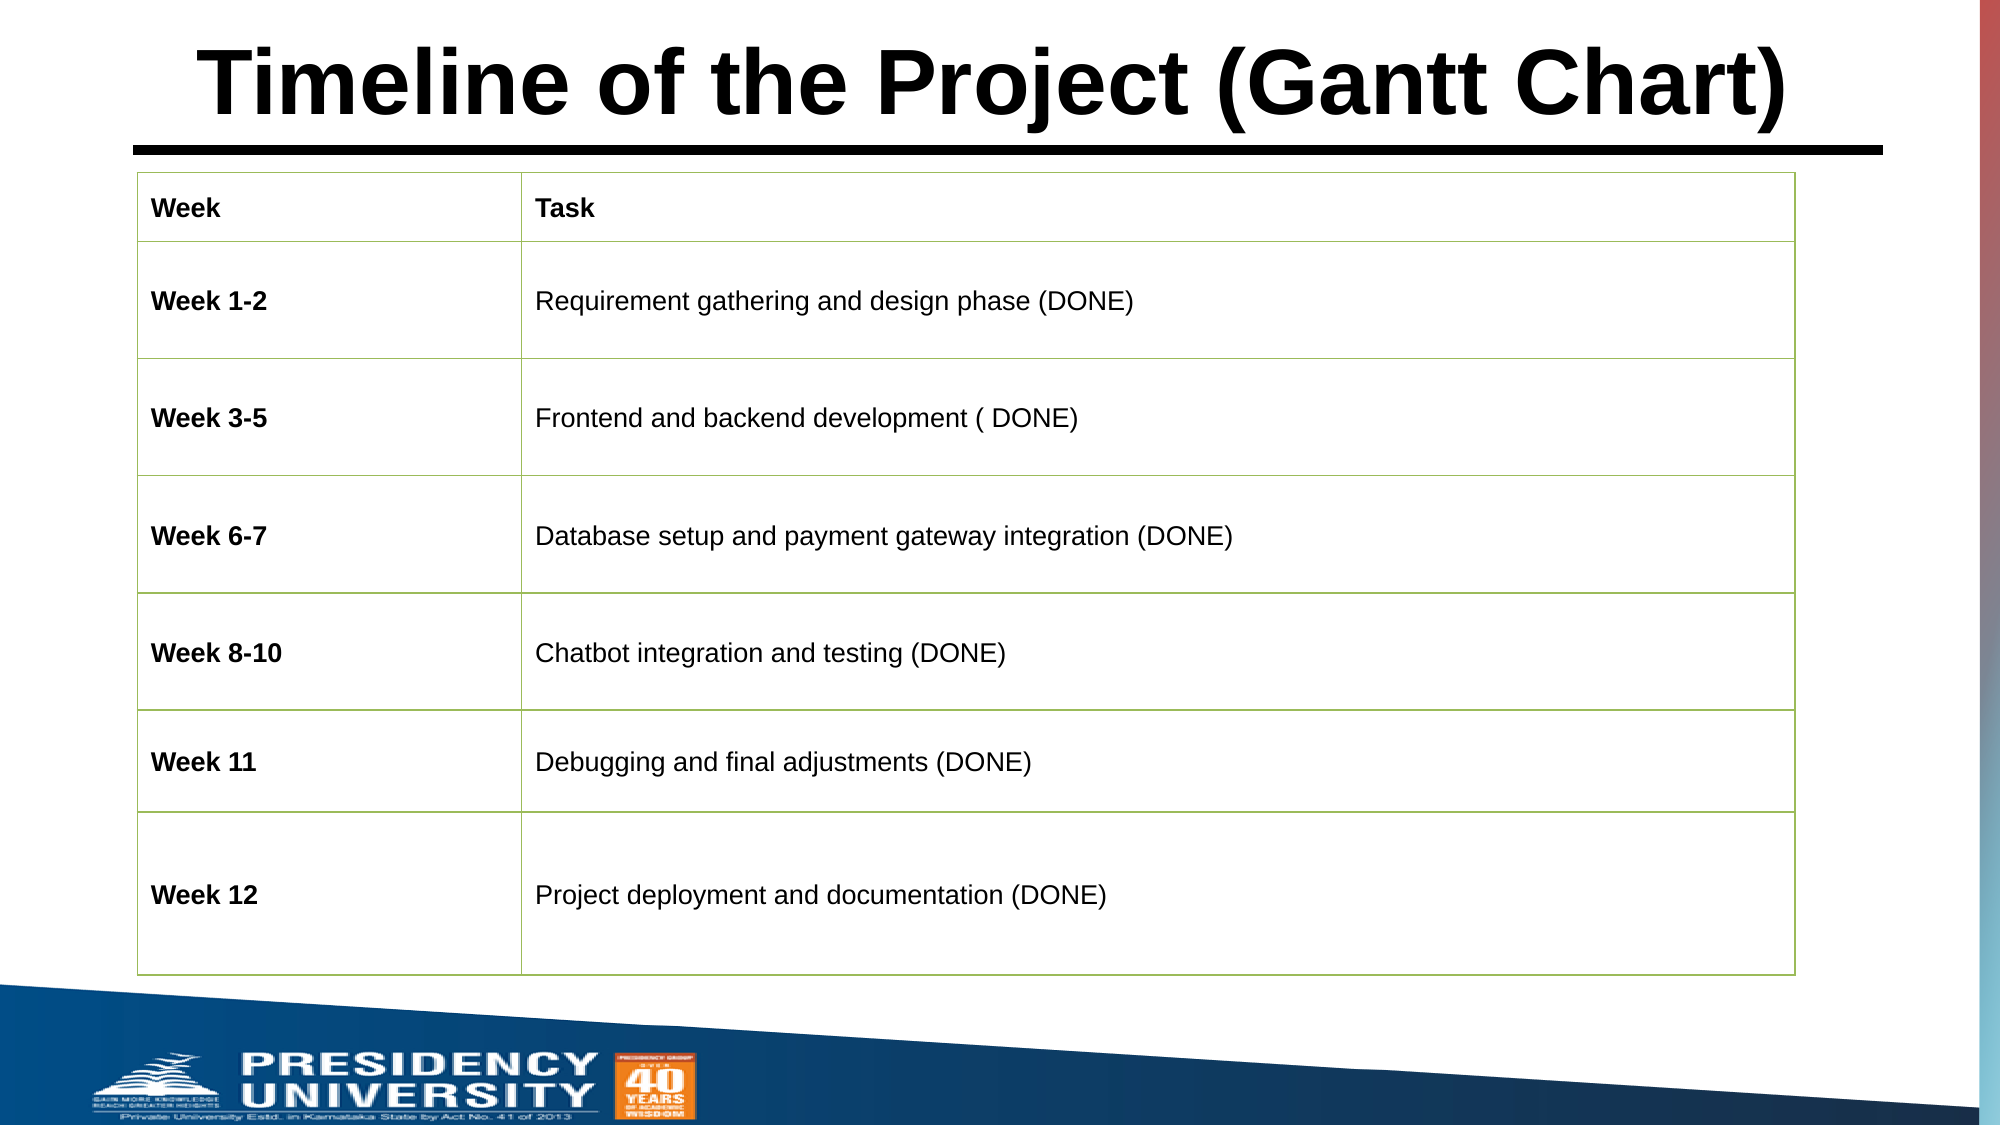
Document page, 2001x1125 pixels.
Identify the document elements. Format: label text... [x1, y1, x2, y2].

table_cell Chatbot integration and testing (DONE) [522, 594, 1794, 709]
table_cell Requirement gathering and design phase (DONE) [522, 242, 1794, 358]
table_cell Week 11 [138, 711, 521, 811]
title Timeline of the Project (Gantt Chart) [181, 26, 1856, 152]
table_cell Project deployment and documentation (DONE) [522, 813, 1794, 974]
picture [0, 982, 1979, 1125]
table_header Week [138, 173, 521, 241]
table_cell Debugging and final adjustments (DONE) [522, 711, 1794, 811]
table_cell Week 3-5 [138, 359, 521, 475]
table_cell Week 6-7 [138, 476, 521, 592]
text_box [1979, 0, 2000, 1125]
table_cell Database setup and payment gateway integration (DONE) [522, 476, 1794, 592]
table_cell Frontend and backend development ( DONE) [522, 359, 1794, 475]
table_cell Week 8-10 [138, 594, 521, 709]
table_cell Week 1-2 [138, 242, 521, 358]
table_header Task [522, 173, 1794, 241]
table_cell Week 12 [138, 813, 521, 974]
